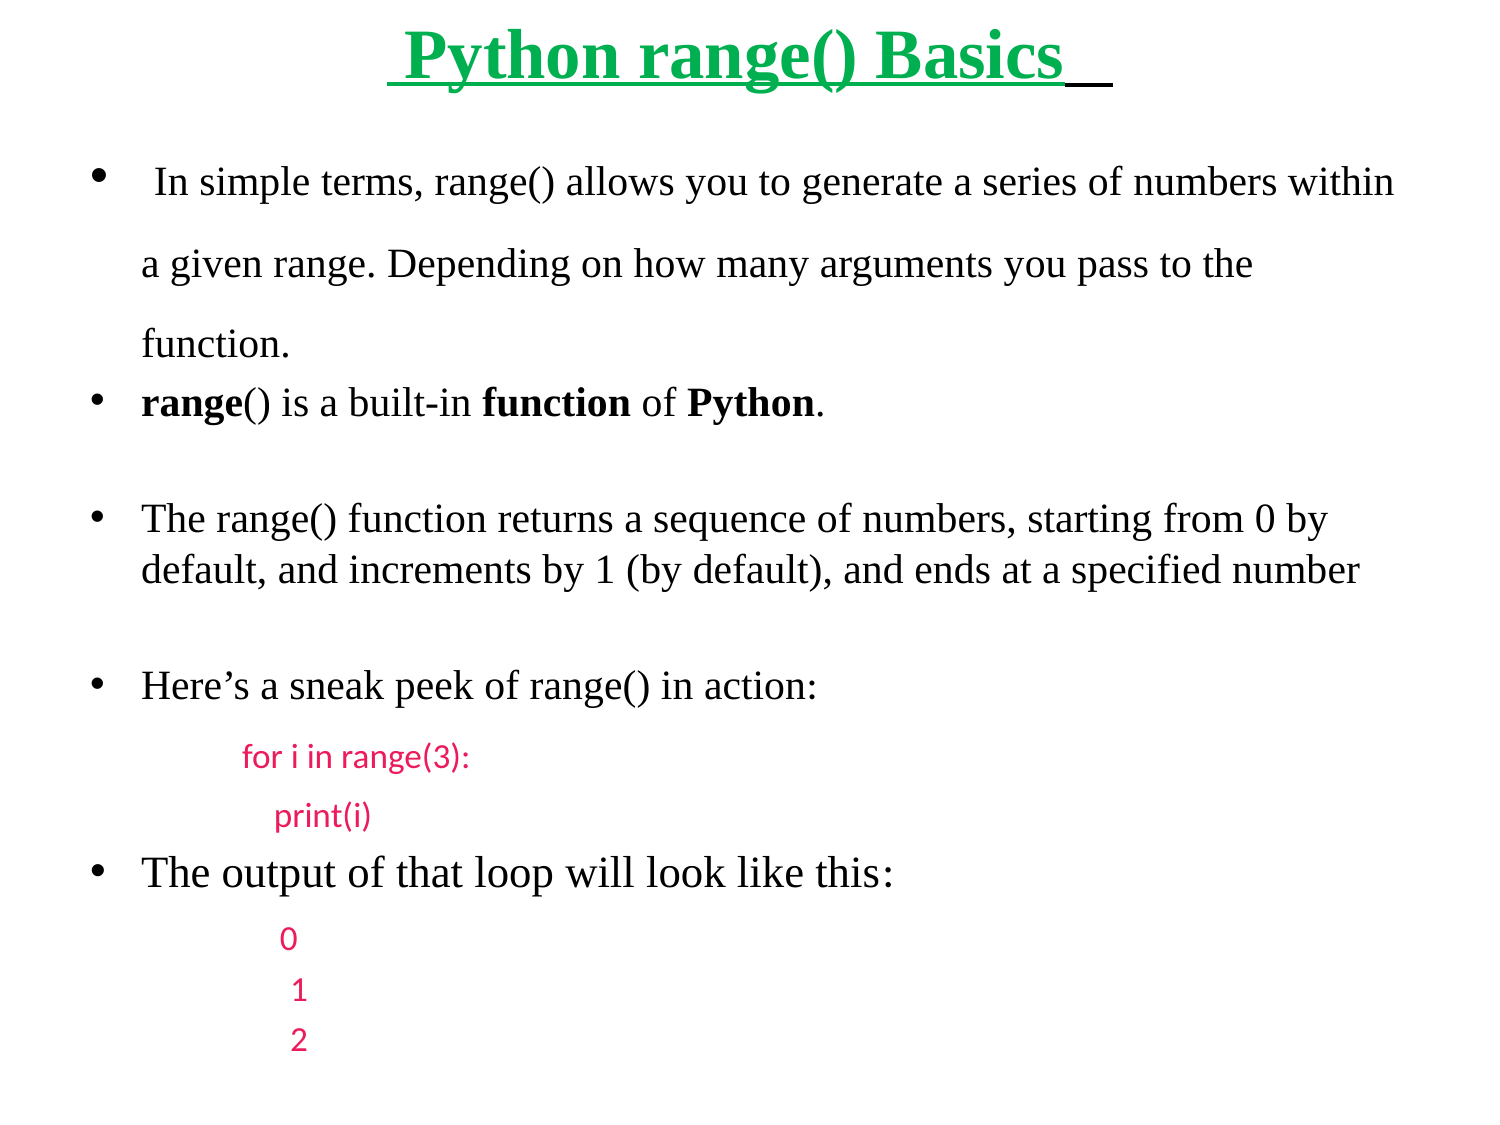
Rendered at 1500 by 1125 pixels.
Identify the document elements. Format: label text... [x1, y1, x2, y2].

list In simple terms, range() allows you to generate a series of numbers within a given range. Depending on how many arguments you pass to the function. range() is a built-in function of Python. The range() function returns a sequence of numbers, starting from 0 by default, and increments by 1 (by default), and ends at a specified number Here’s a sneak peek of range() in action: for i in range(3): print(i) The output of that loop will look like this: 0 1 2 [75, 99, 1425, 1125]
title Python range() Basics [75, 0, 1425, 99]
